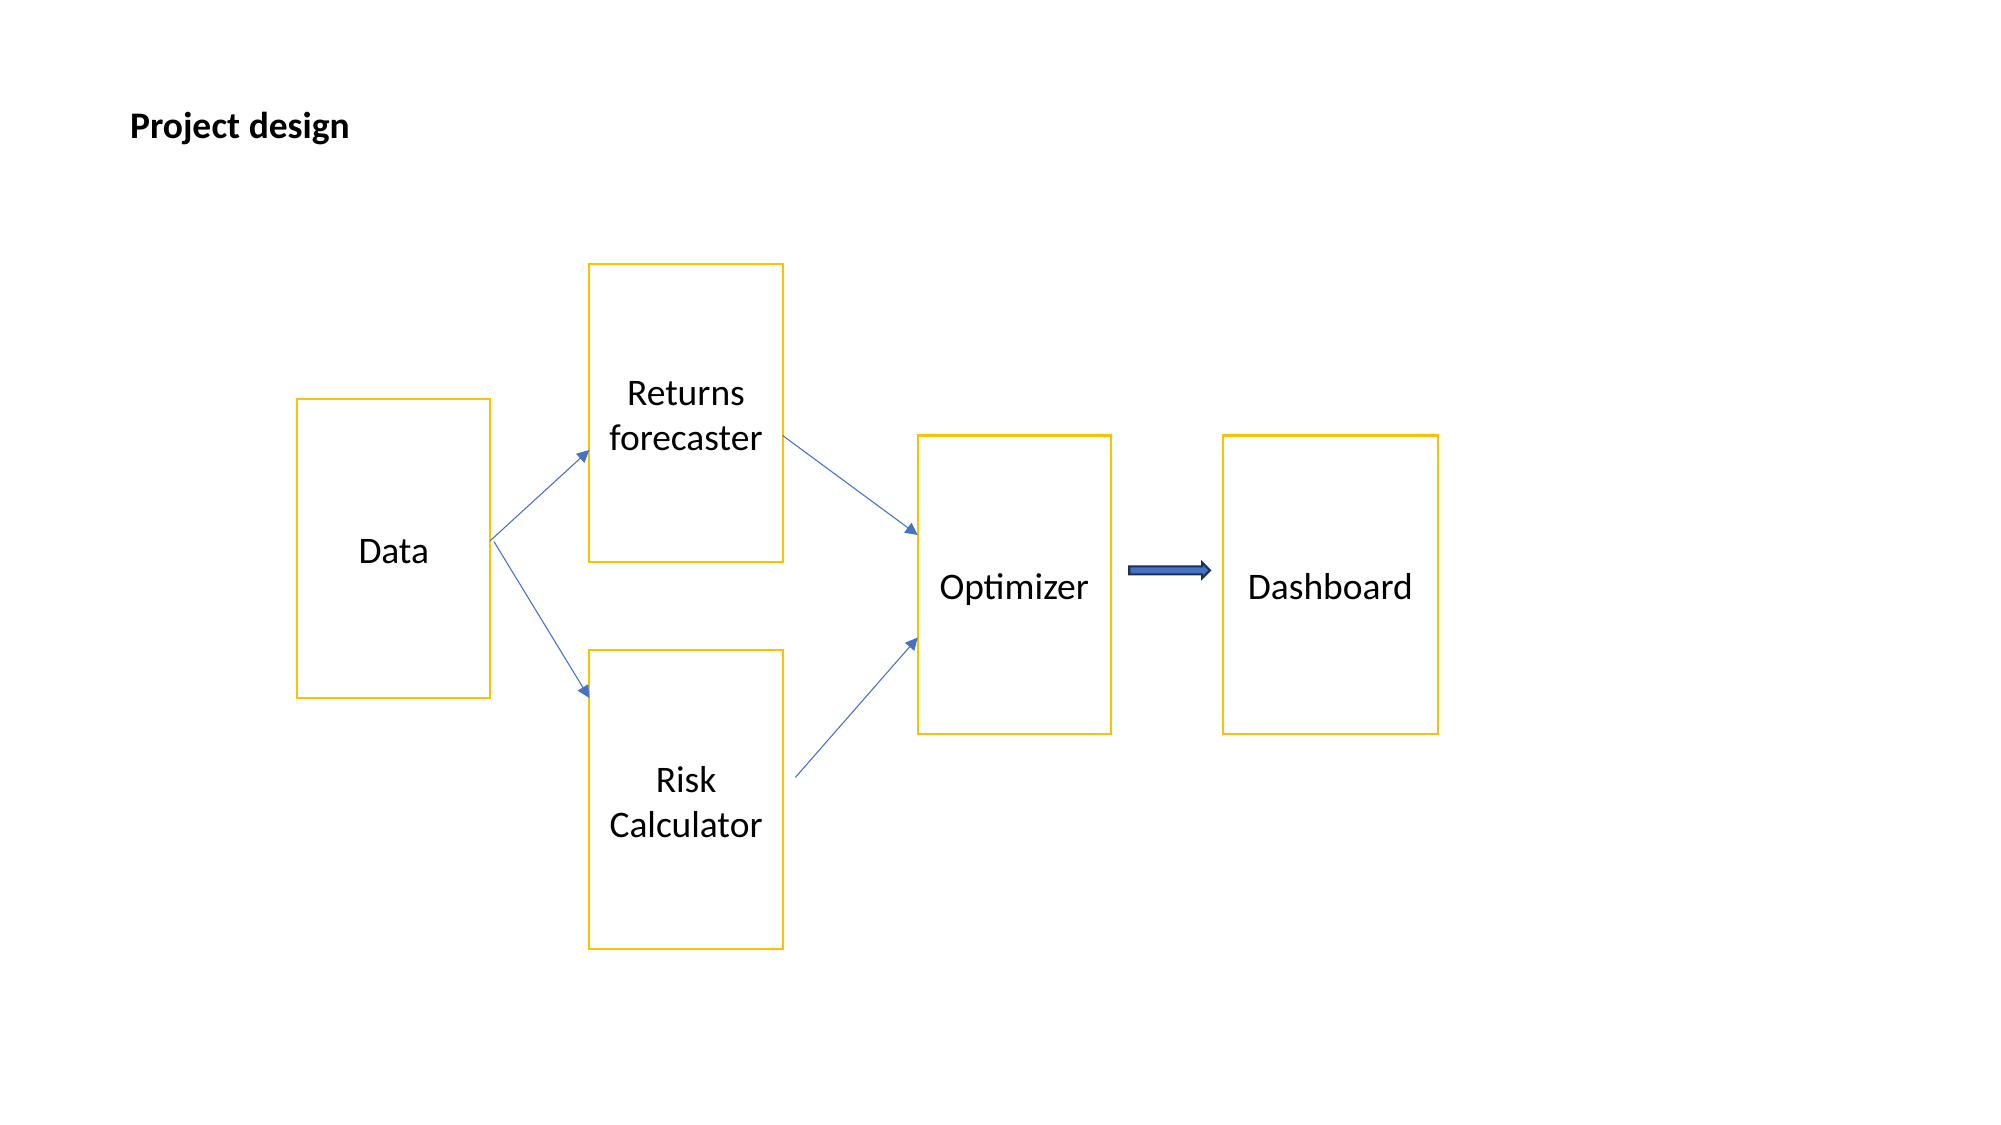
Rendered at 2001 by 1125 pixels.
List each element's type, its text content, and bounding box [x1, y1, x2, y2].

text_box Risk Calculator [588, 649, 784, 950]
text_box Optimizer [917, 434, 1112, 735]
text_box Data [296, 398, 491, 699]
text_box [490, 449, 590, 541]
text_box Project design [115, 93, 618, 154]
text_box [493, 541, 590, 699]
text_box Dashboard [1222, 434, 1439, 735]
text_box Returns forecaster [588, 263, 784, 563]
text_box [782, 435, 918, 536]
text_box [795, 637, 918, 778]
text_box [1128, 560, 1212, 581]
